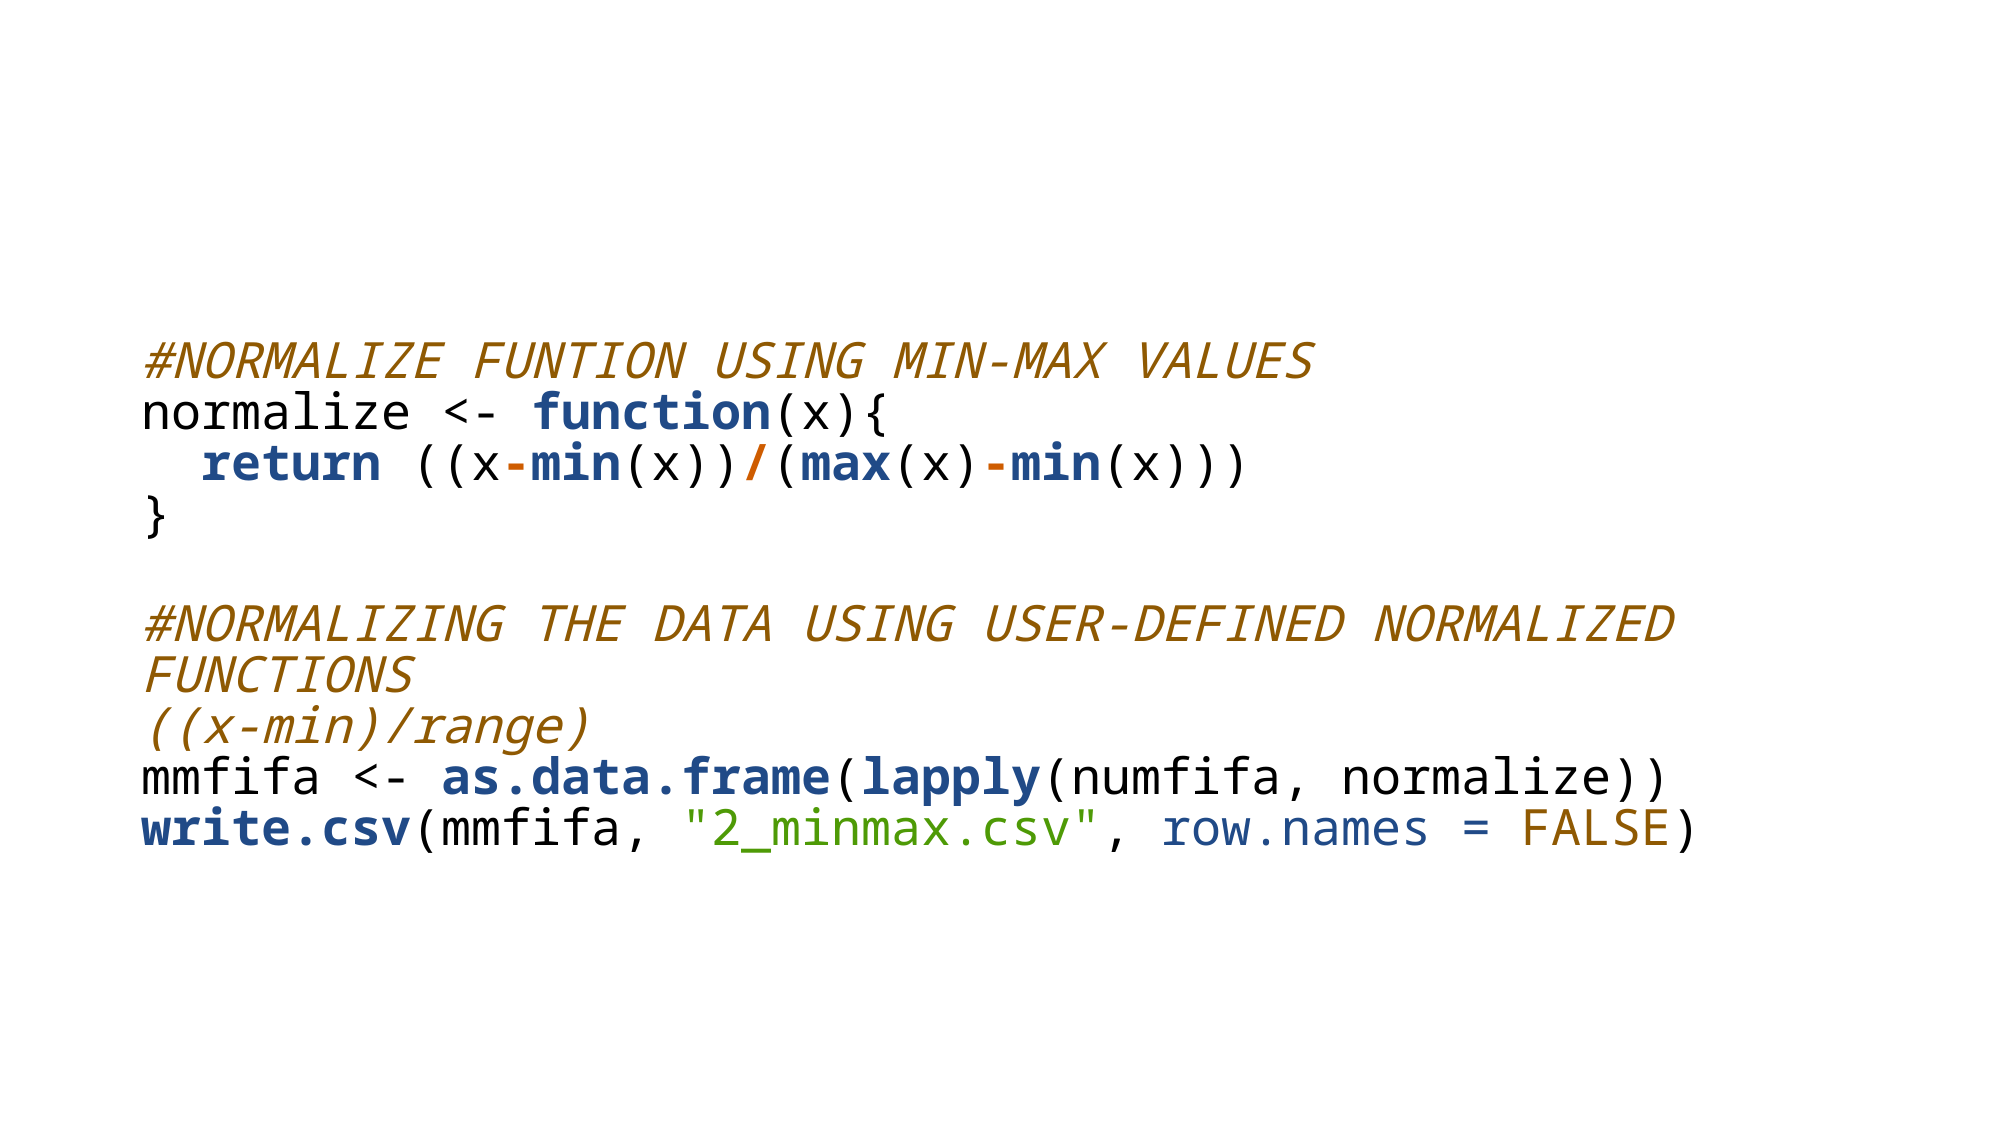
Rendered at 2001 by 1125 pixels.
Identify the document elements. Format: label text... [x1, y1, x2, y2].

list #NORMALIZE FUNTION USING MIN-MAX VALUES normalize <- function(x){ return ((x-min(x))/(max(x)-min(x))) } #NORMALIZING THE DATA USING USER-DEFINED NORMALIZED FUNCTIONS ((x-min)/range) mmfifa <- as.data.frame(lapply(numfifa, normalize)) write.csv(mmfifa, "2_minmax.csv", row.names = FALSE) [111, 329, 1876, 948]
